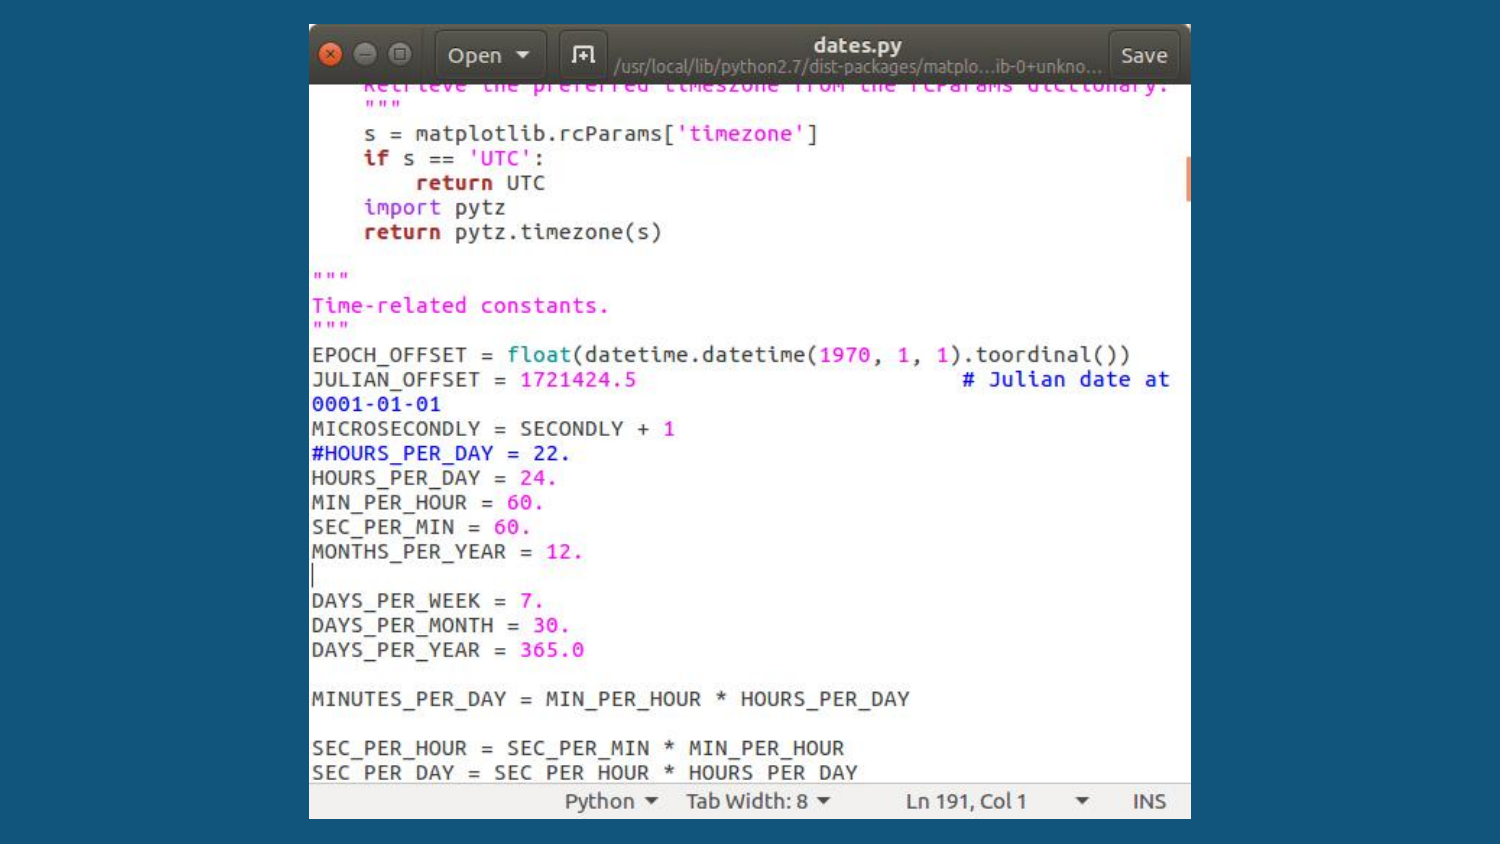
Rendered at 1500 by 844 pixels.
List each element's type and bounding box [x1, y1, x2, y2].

picture [309, 24, 1191, 819]
